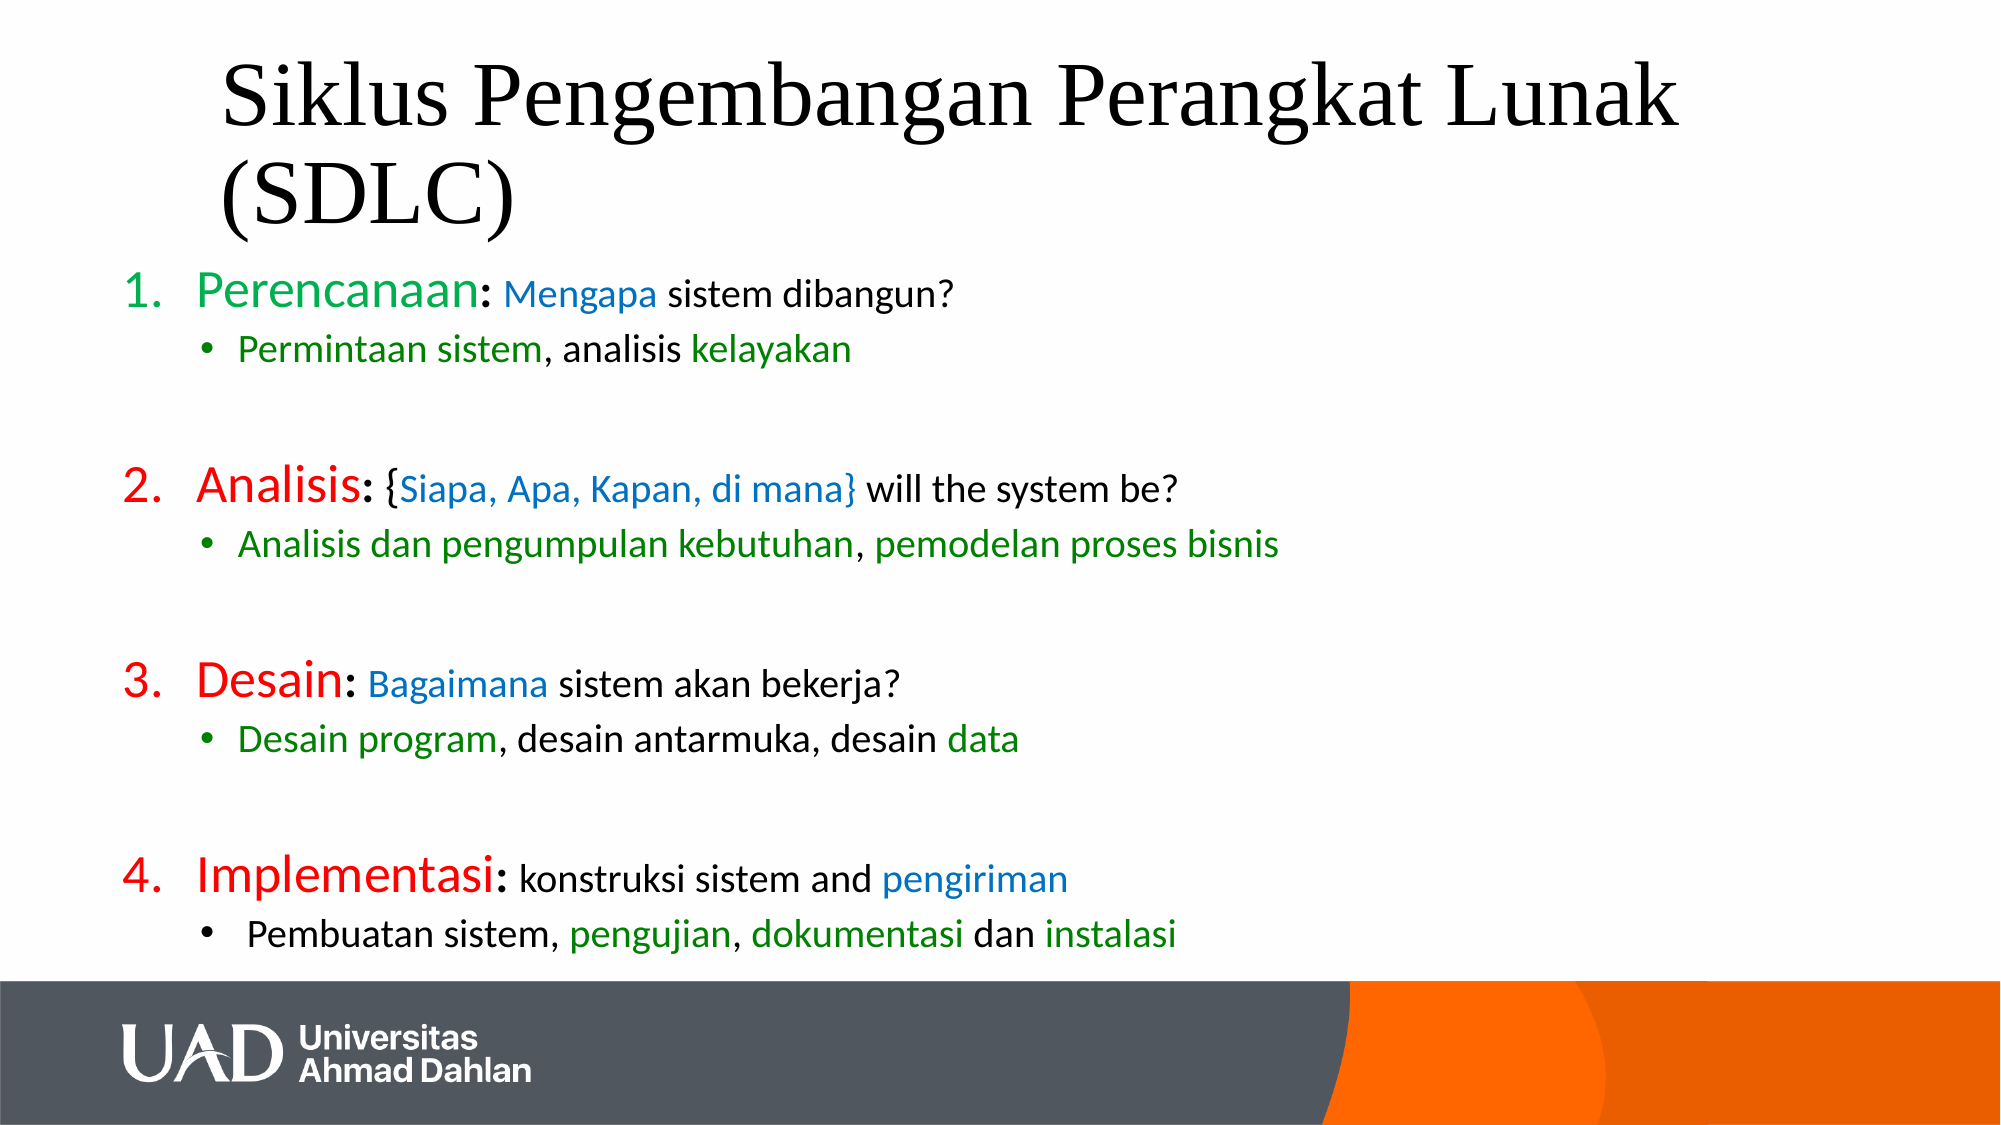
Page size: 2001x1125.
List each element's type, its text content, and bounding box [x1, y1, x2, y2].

picture [0, 0, 2001, 1125]
list Perencanaan: Mengapa sistem dibangun? Permintaan sistem, analisis kelayakan Analisis: {Siapa, Apa, Kapan, di mana} will the system be? Analisis dan pengumpulan kebutuhan, pemodelan proses bisnis Desain: Bagaimana sistem akan bekerja? Desain program, desain antarmuka, desain data Implementasi: konstruksi sistem and pengiriman Pembuatan sistem, pengujian, dokumentasi dan instalasi [107, 253, 1833, 968]
title Siklus Pengembangan Perangkat Lunak (SDLC) [205, 36, 1804, 253]
